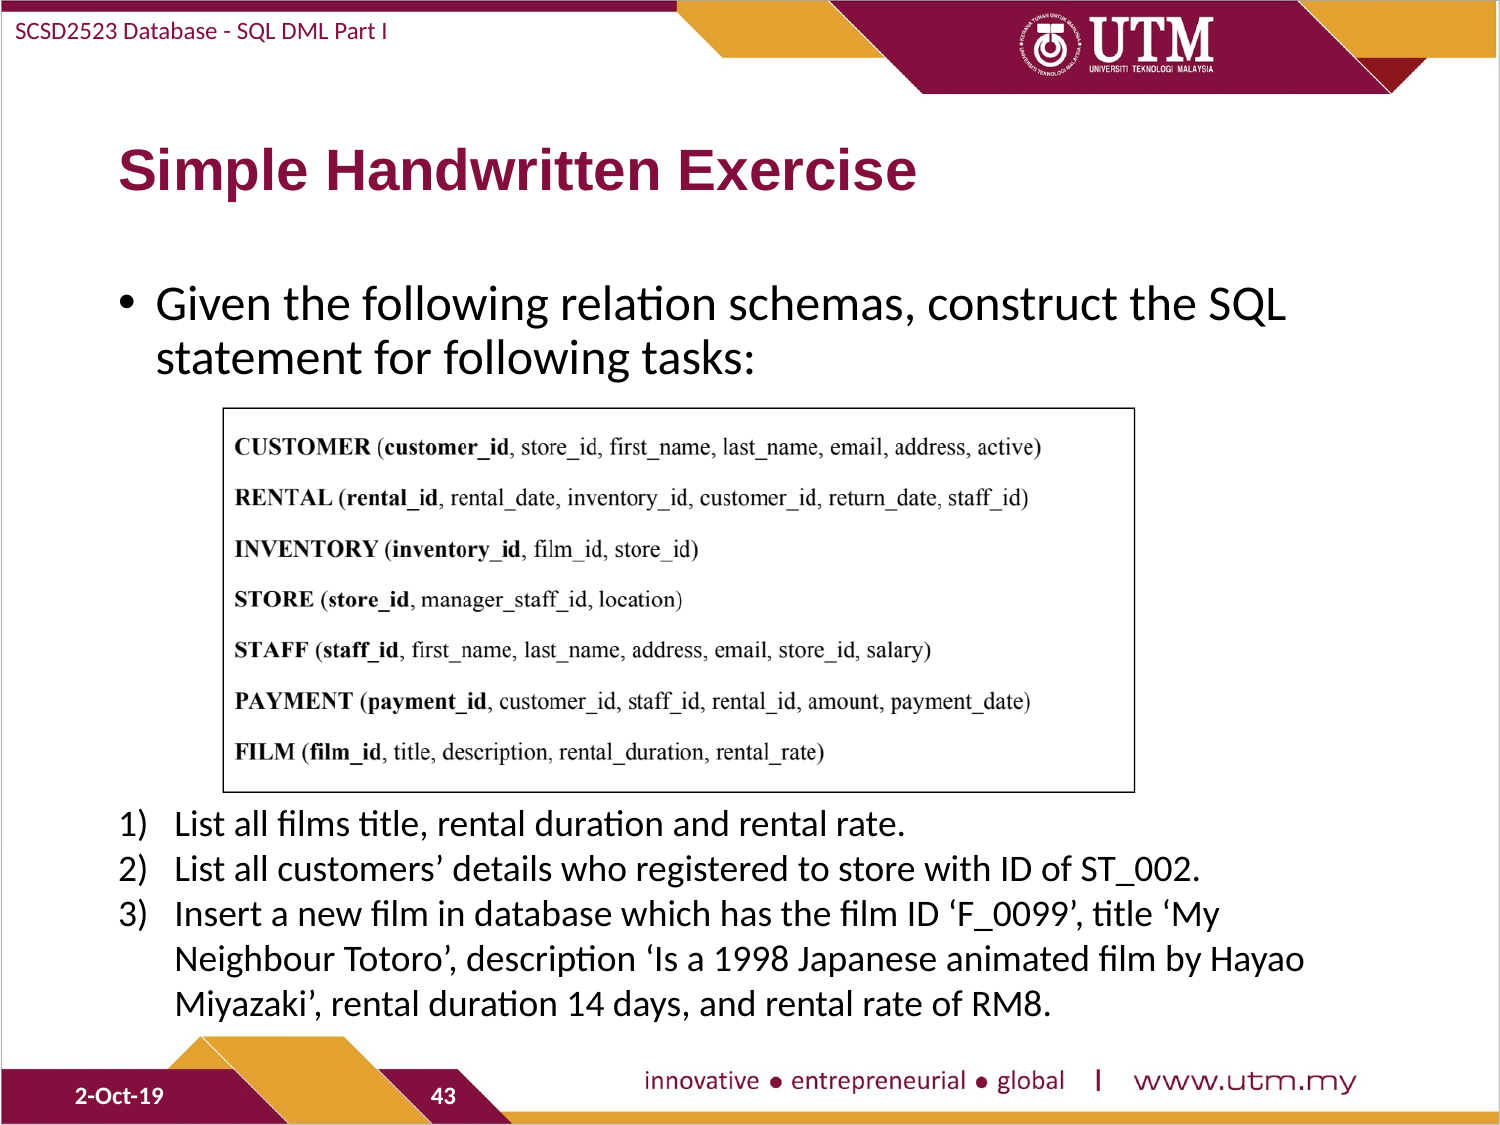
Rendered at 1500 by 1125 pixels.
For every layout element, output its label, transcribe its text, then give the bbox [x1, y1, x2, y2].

picture [0, 0, 1500, 1125]
title Simple Handwritten Exercise [103, 95, 1397, 248]
slide_number 2-Oct-19 [0, 1065, 239, 1125]
list Given the following relation schemas, construct the SQL statement for following tasks: [103, 270, 1397, 791]
slide_number 43 [388, 1065, 499, 1125]
footer SCSD2523 Database - SQL DML Part I [0, 14, 681, 44]
text_box List all films title, rental duration and rental rate. List all customers’ details who registered to store with ID of ST_002. Insert a new film in database which has the film ID ‘F_0099’, title ‘My Neighbour Totoro’, description ‘Is a 1998 Japanese animated film by Hayao Miyazaki’, rental duration 14 days, and rental rate of RM8. [103, 791, 1397, 1032]
